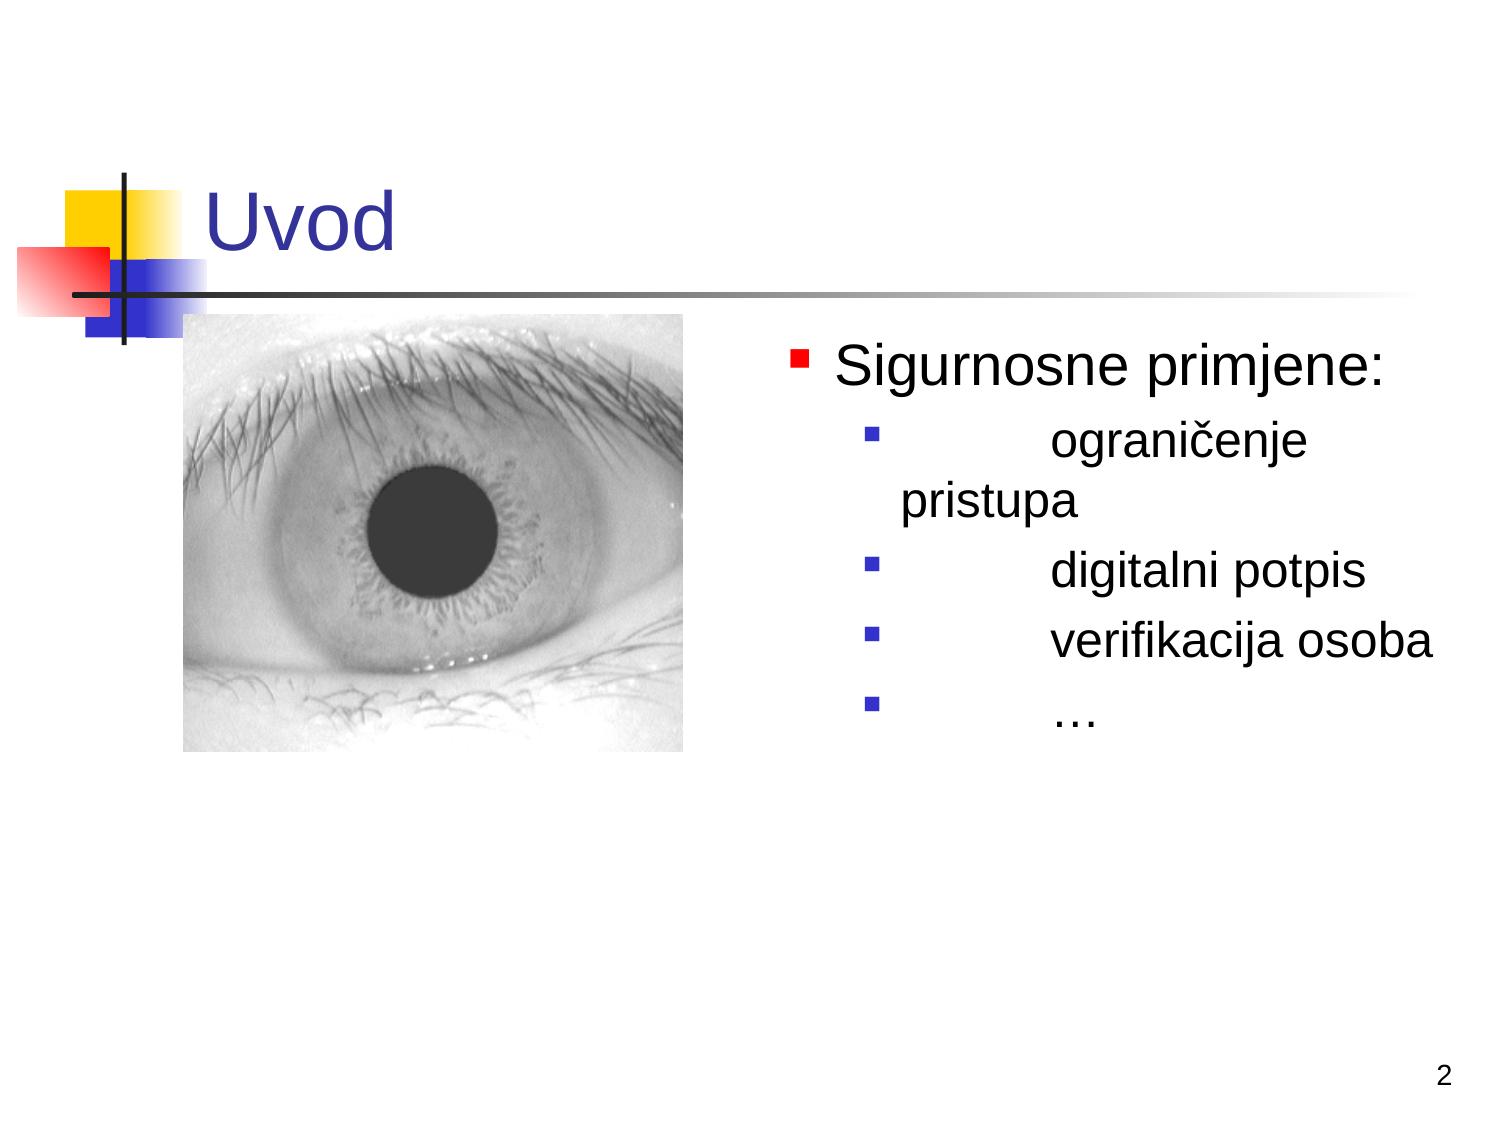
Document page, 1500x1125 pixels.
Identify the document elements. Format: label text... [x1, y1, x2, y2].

text_box Sigurnosne primjene: ograničenje pristupa digitalni potpis verifikacija osoba … [697, 319, 1500, 958]
picture [182, 314, 684, 753]
title Uvod [188, 35, 1468, 275]
slide_number 2 [1305, 1024, 1468, 1100]
